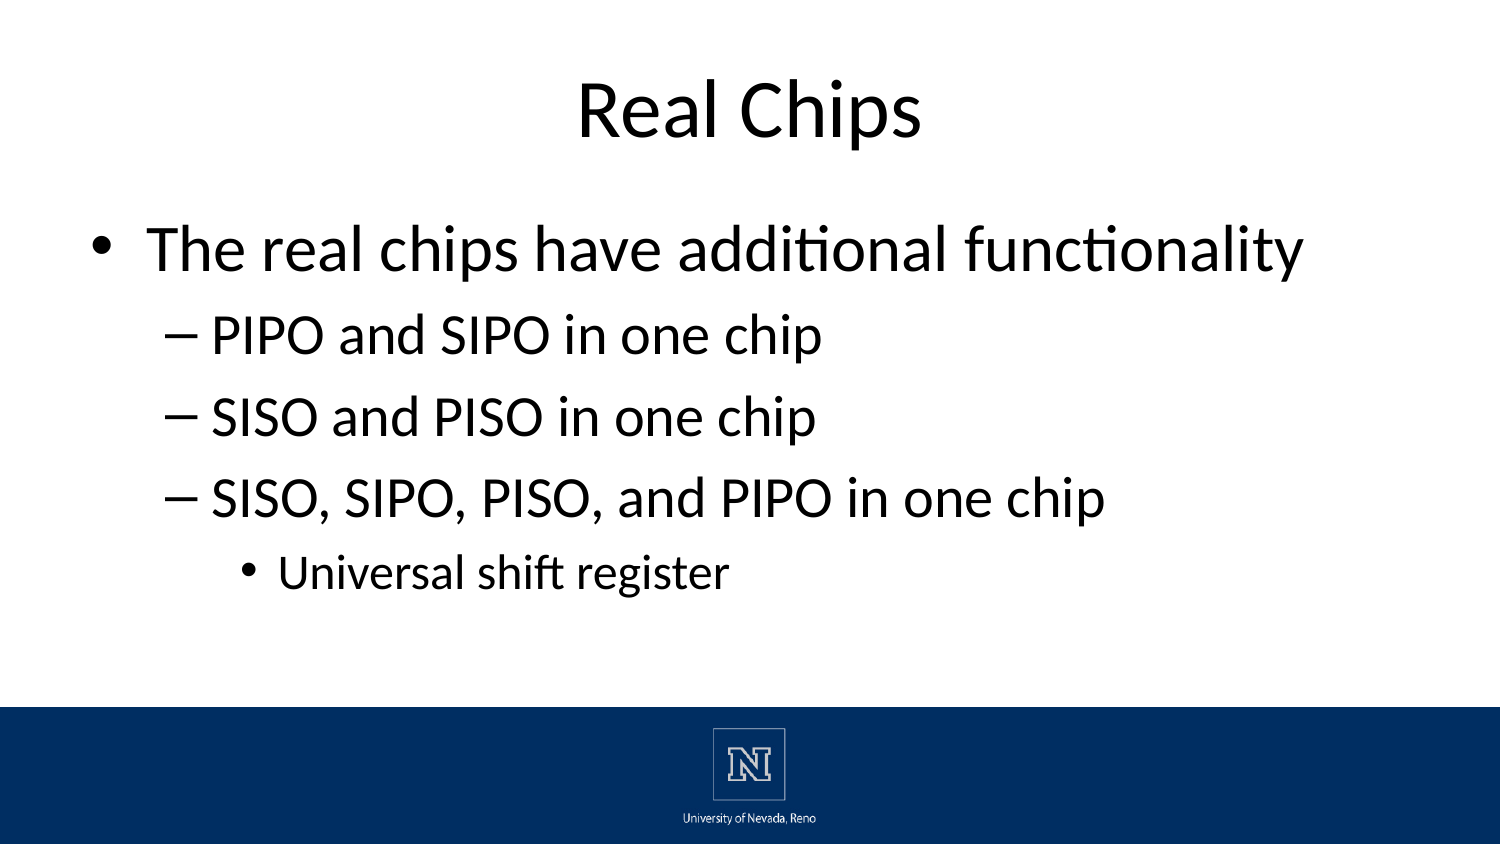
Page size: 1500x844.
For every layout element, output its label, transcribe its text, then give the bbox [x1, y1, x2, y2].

list The real chips have additional functionality PIPO and SIPO in one chip SISO and PISO in one chip SISO, SIPO, PISO, and PIPO in one chip Universal shift register [75, 196, 1425, 754]
picture [0, 707, 1500, 844]
title Real Chips [75, 33, 1425, 175]
